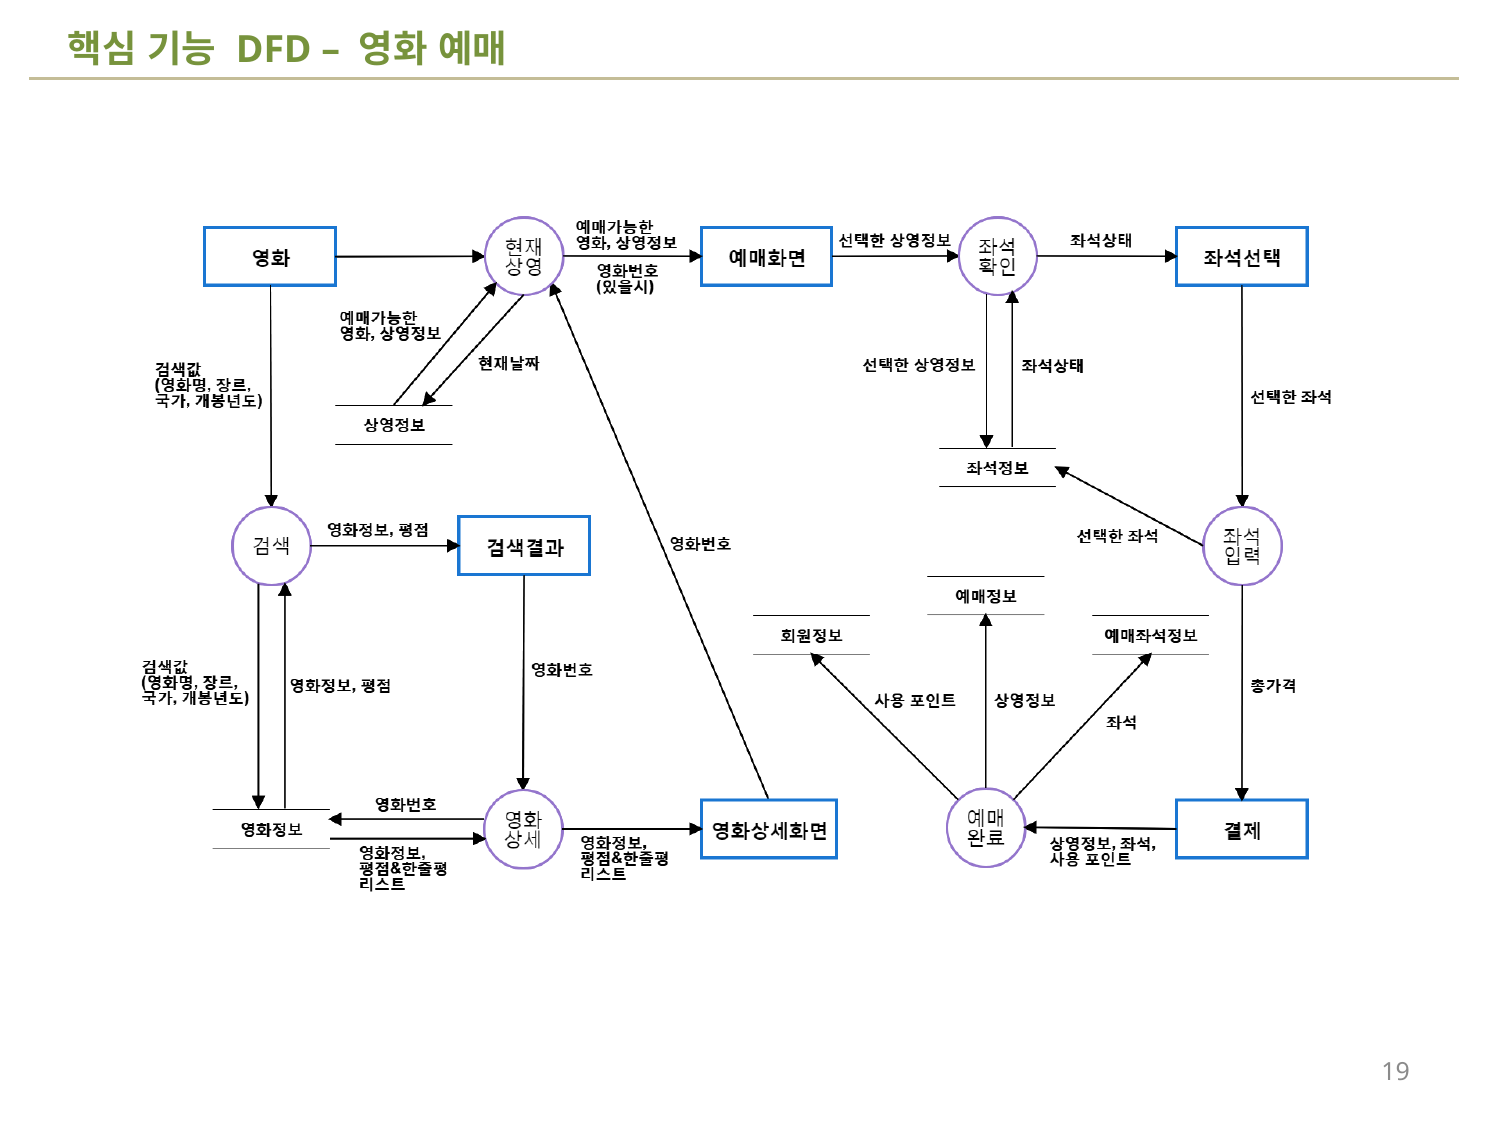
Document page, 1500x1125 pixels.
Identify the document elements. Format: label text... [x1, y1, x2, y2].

picture [0, 140, 1500, 985]
text_box 핵심 기능 DFD – 영화 예매 [53, 17, 857, 77]
slide_number 19 [1074, 1042, 1425, 1103]
